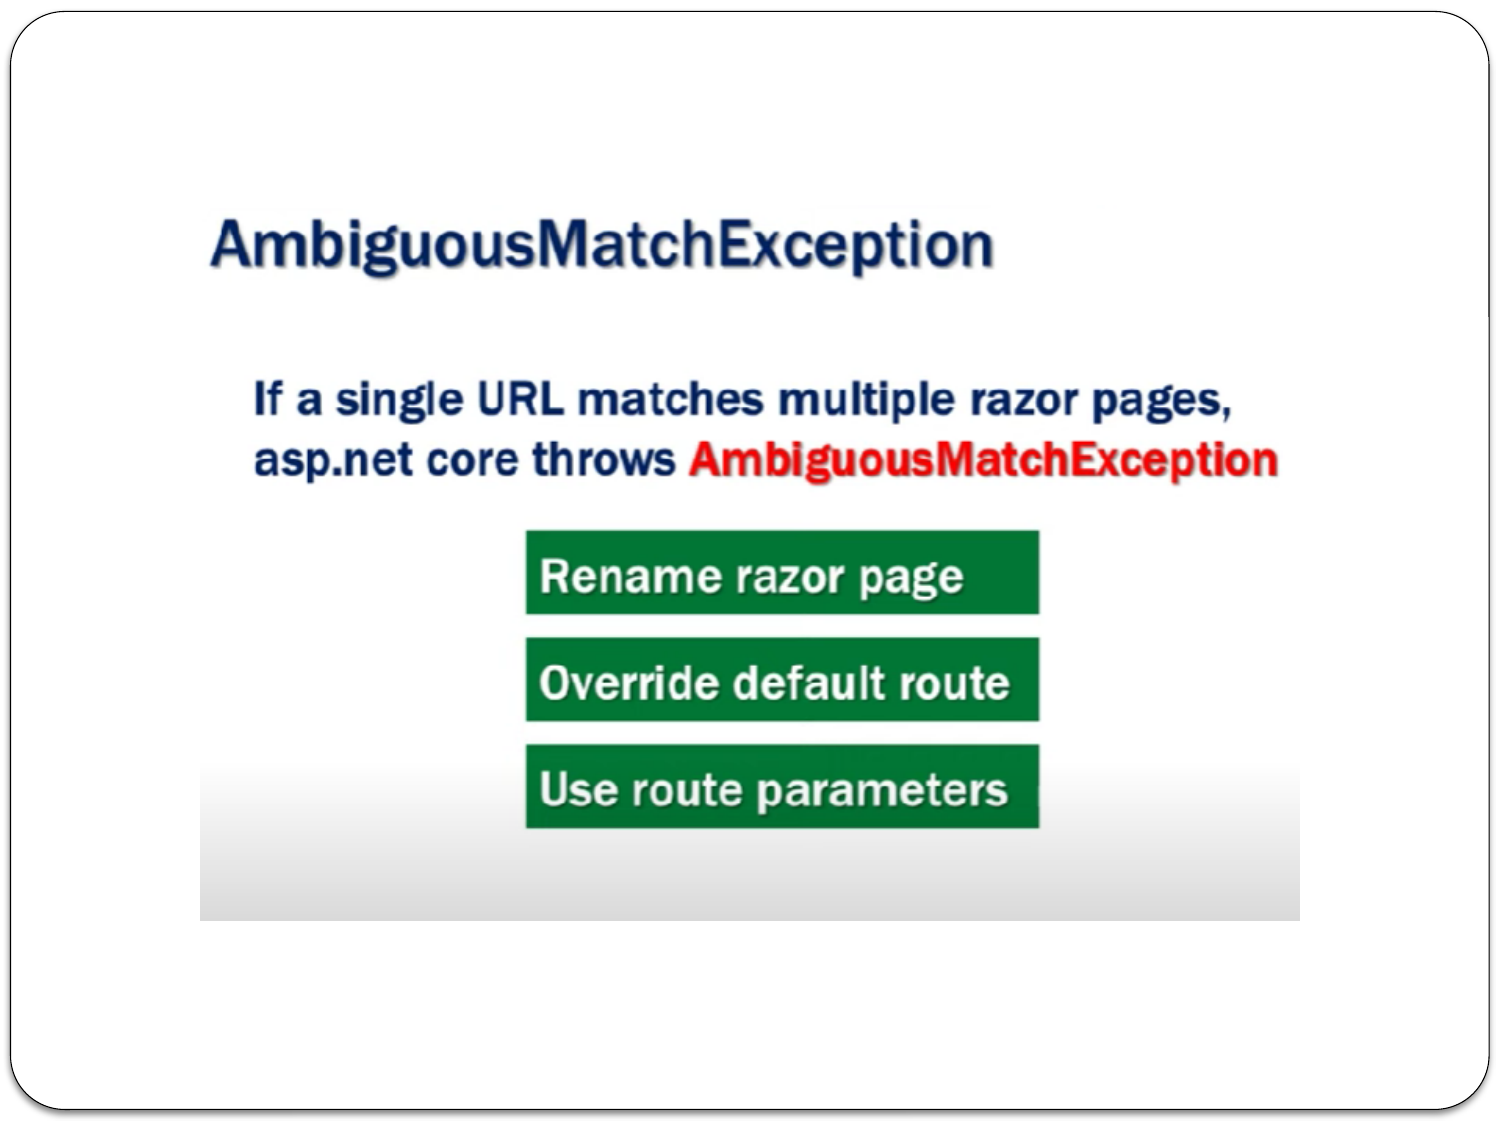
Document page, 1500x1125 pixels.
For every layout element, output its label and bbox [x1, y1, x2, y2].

picture [200, 204, 1300, 921]
